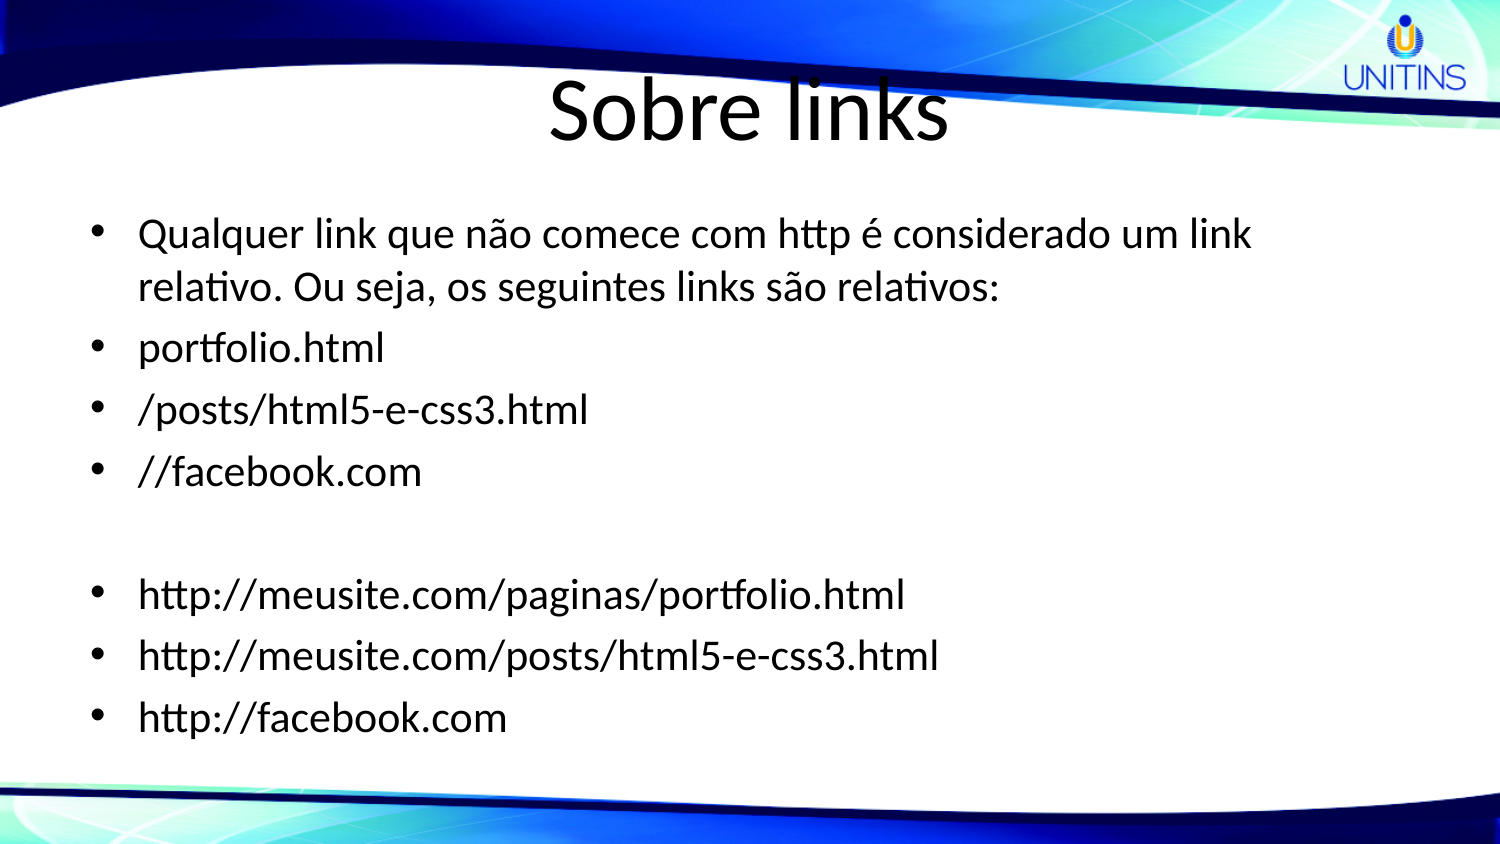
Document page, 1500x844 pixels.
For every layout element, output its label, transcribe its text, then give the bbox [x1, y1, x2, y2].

list Qualquer link que não comece com http é considerado um link relativo. Ou seja, os seguintes links são relativos: portfolio.html /posts/html5-e-css3.html //facebook.com http://meusite.com/paginas/portfolio.html http://meusite.com/posts/html5-e-css3.html http://facebook.com [75, 196, 1425, 754]
picture [0, 0, 1500, 844]
title Sobre links [75, 33, 1425, 175]
